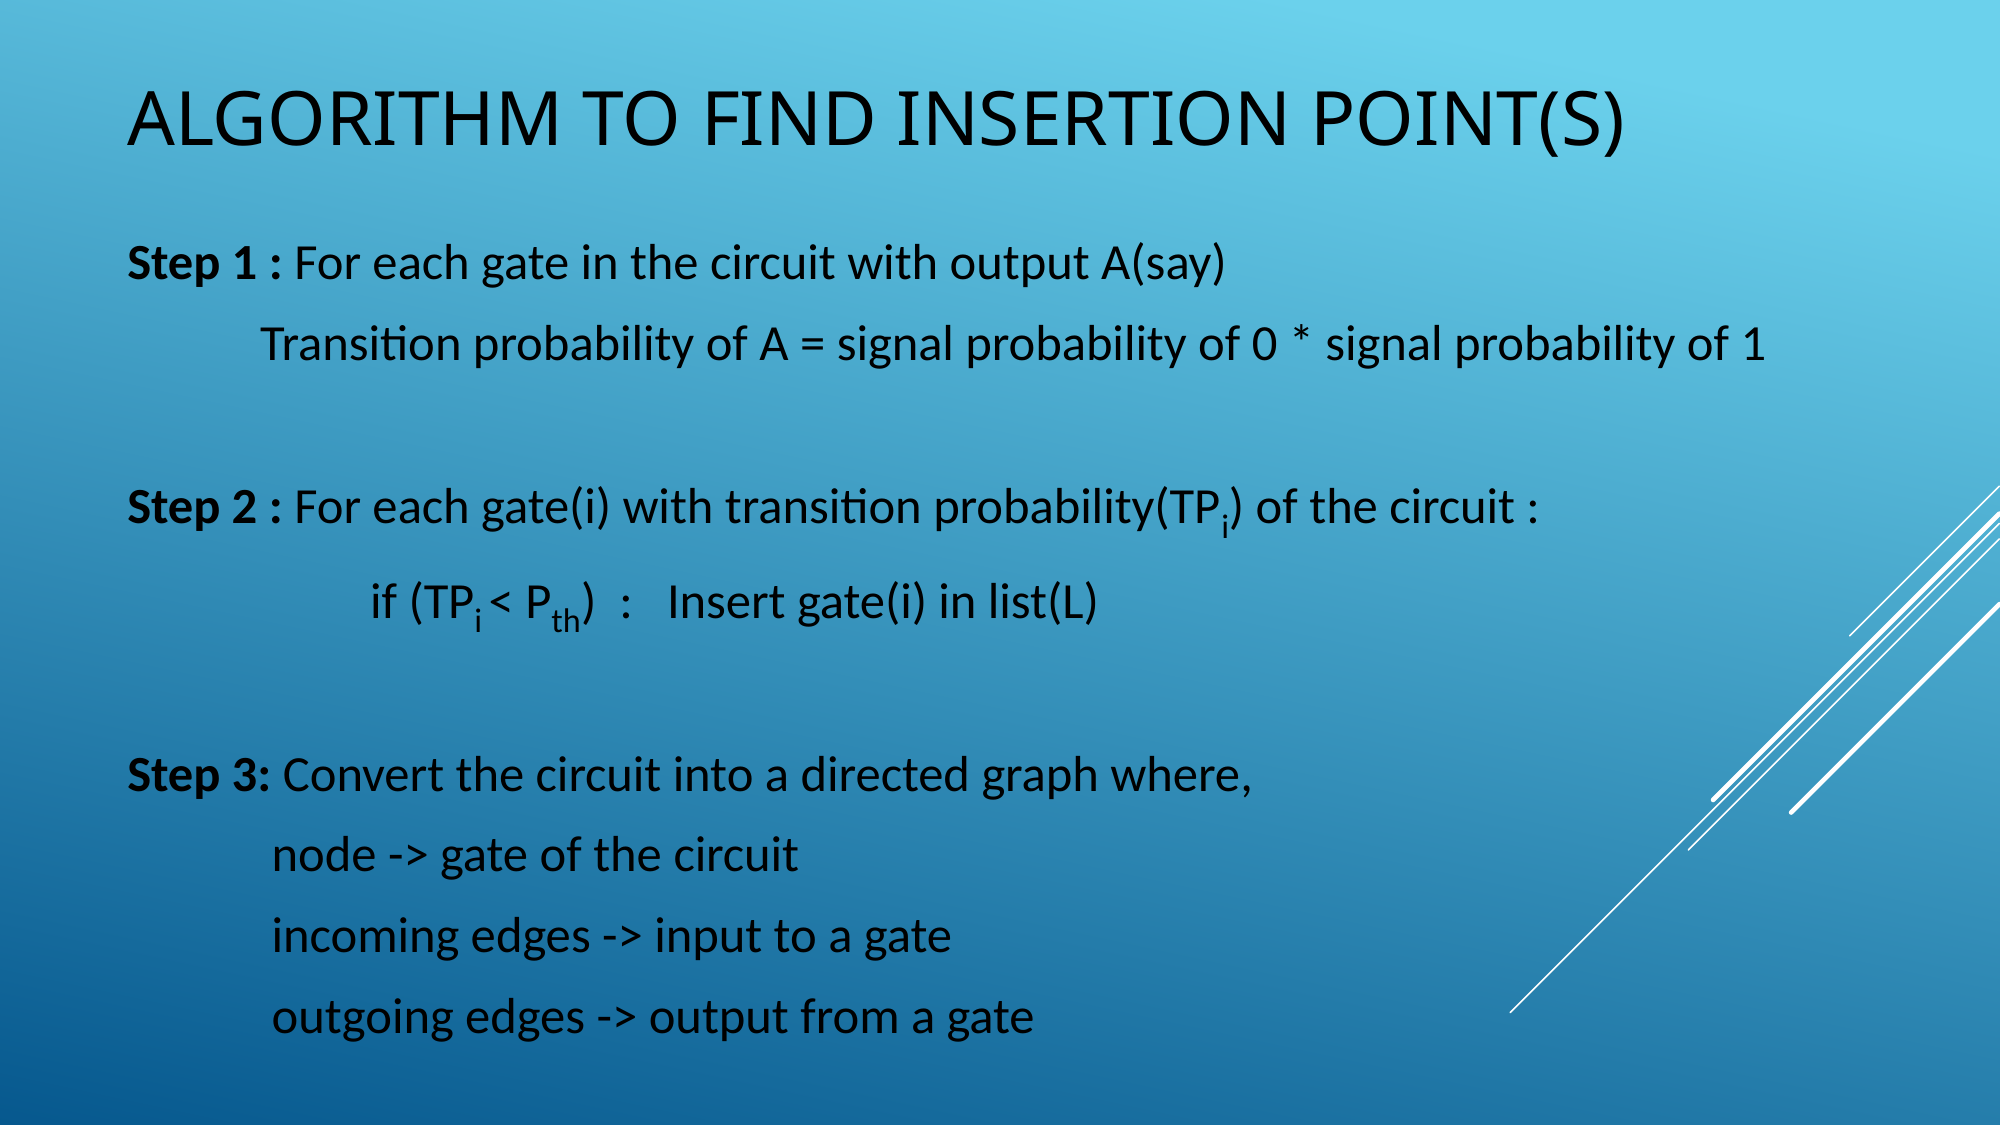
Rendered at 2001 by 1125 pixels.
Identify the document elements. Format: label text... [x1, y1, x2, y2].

list Step 1 : For each gate in the circuit with output A(say) Transition probability of A = signal probability of 0 * signal probability of 1 Step 2 : For each gate(i) with transition probability(TPi) of the circuit : if (TPi < Pth) : Insert gate(i) in list(L) Step 3: Convert the circuit into a directed graph where, node -> gate of the circuit incoming edges -> input to a gate outgoing edges -> output from a gate [112, 221, 1976, 1055]
title algorithm to find insertion point(S) [112, 0, 1798, 169]
